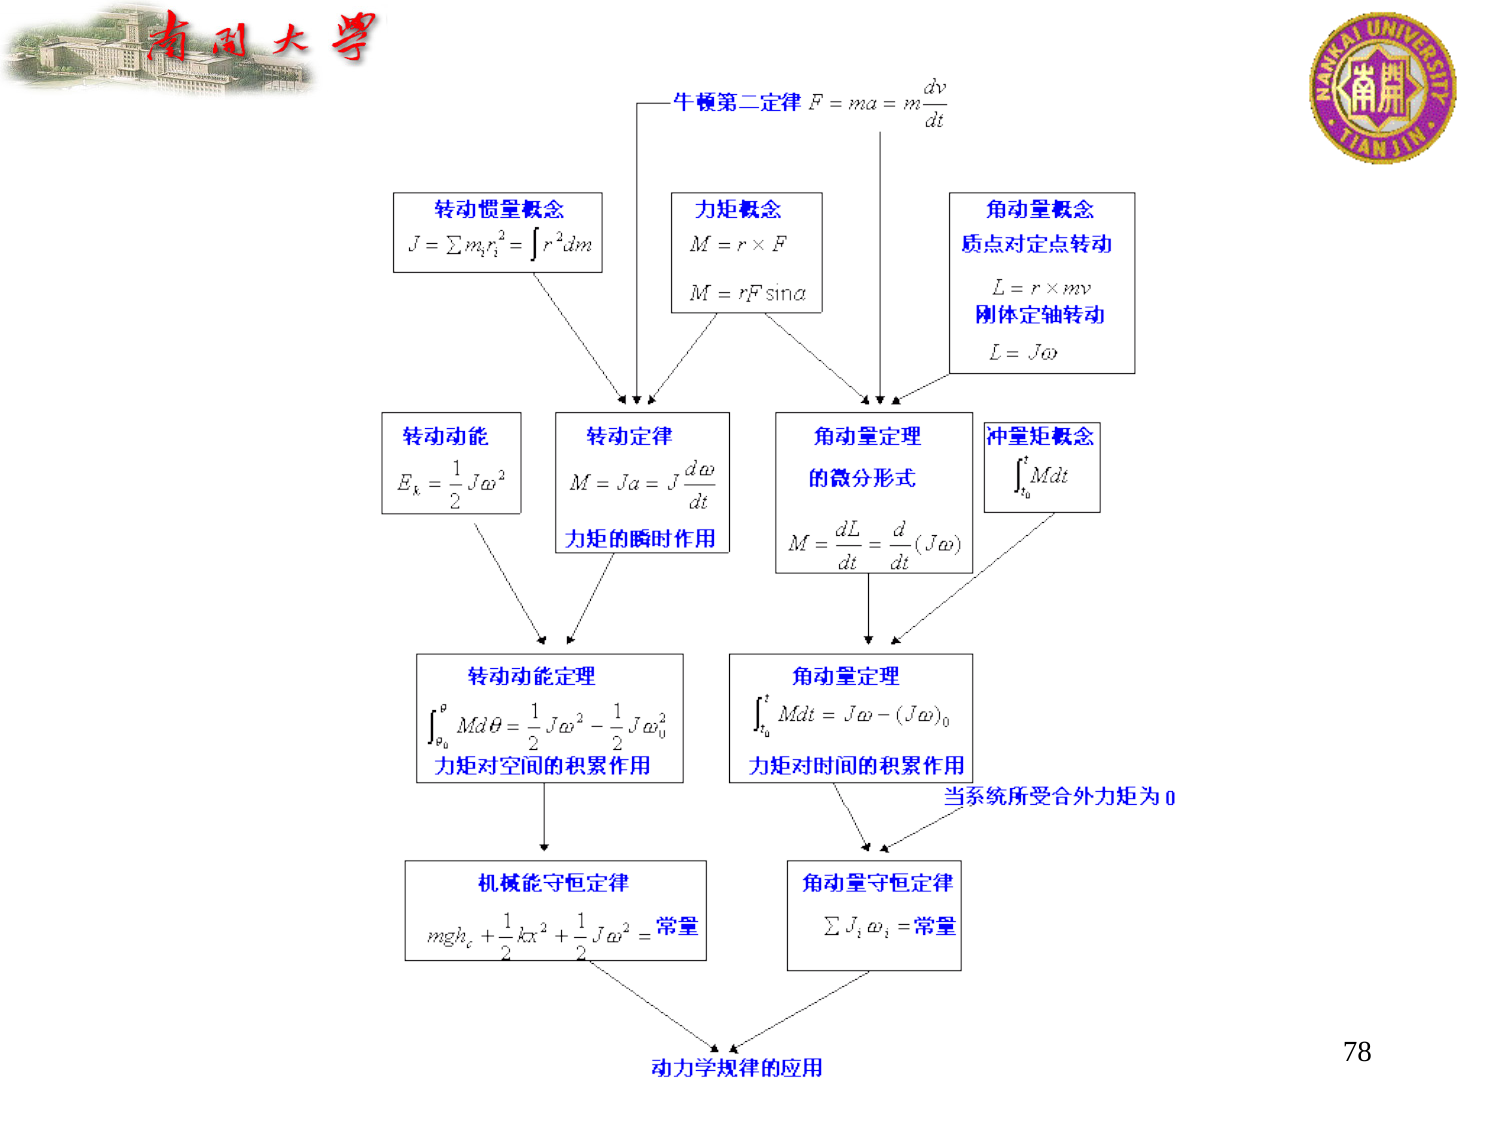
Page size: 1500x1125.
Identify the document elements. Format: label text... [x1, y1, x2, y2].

picture [0, 0, 1188, 1096]
slide_number 78 [1192, 1024, 1388, 1101]
picture [1262, 0, 1500, 178]
